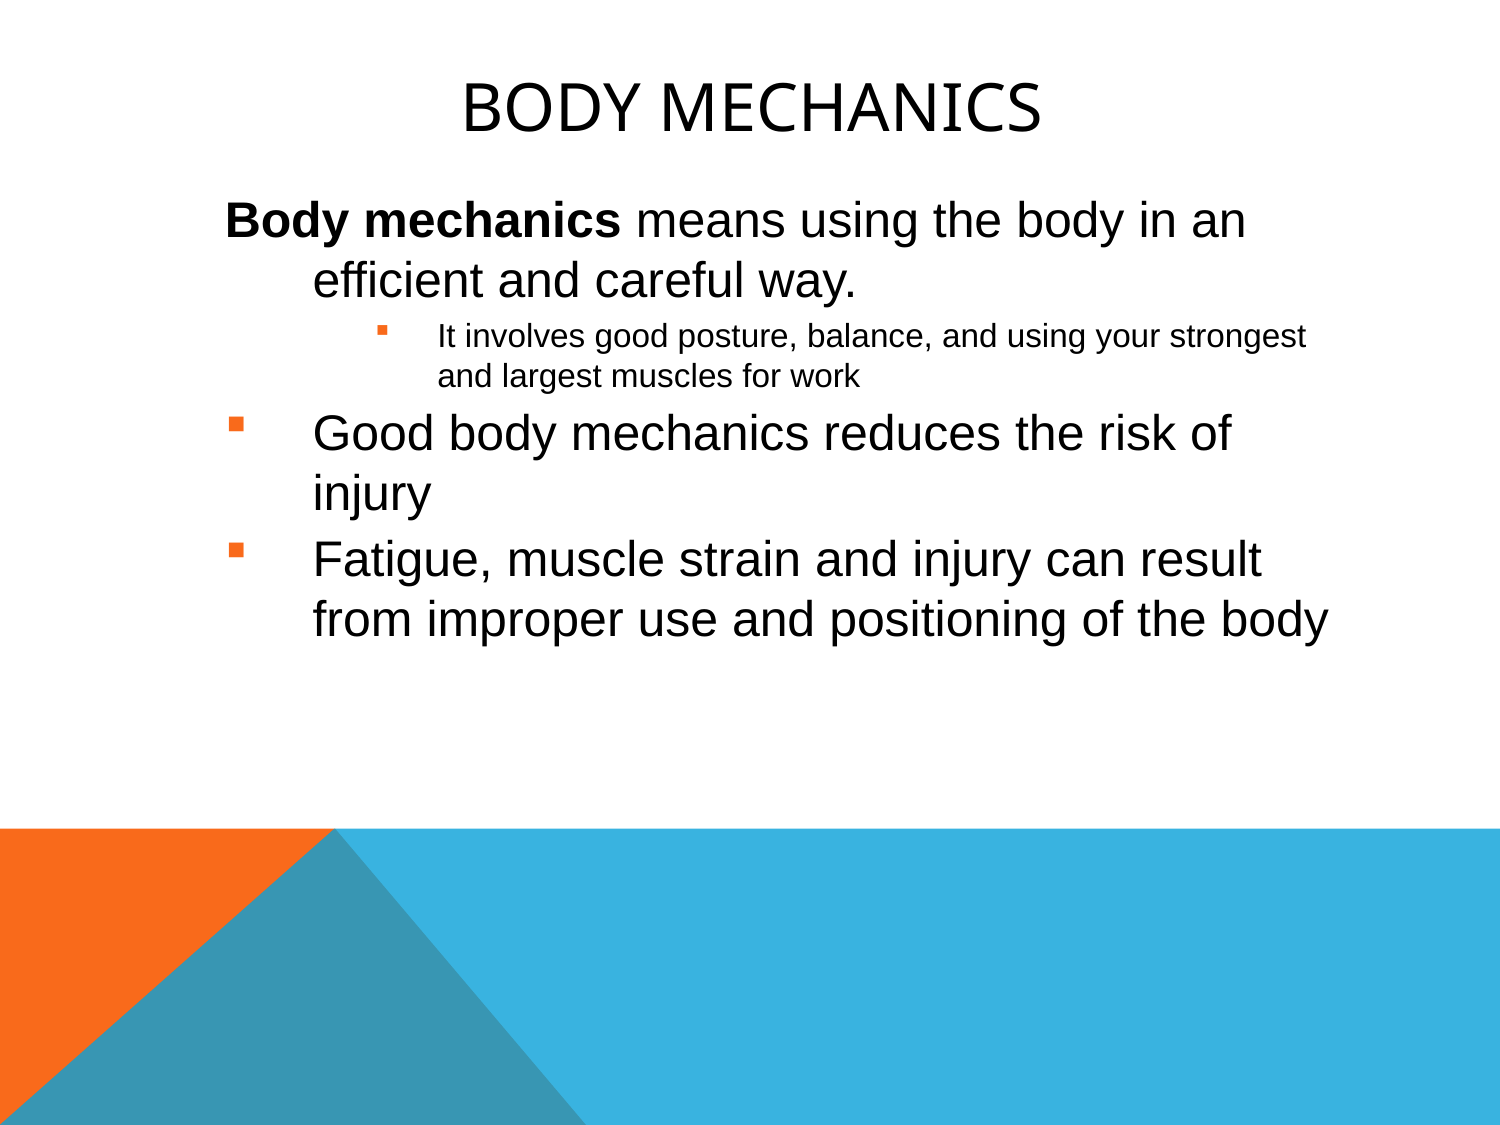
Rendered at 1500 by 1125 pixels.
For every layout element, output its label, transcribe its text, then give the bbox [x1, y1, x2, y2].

title BODY MECHANICS [134, 59, 1369, 150]
list Body mechanics means using the body in an efficient and careful way. It involves good posture, balance, and using your strongest and largest muscles for work Good body mechanics reduces the risk of injury Fatigue, muscle strain and injury can result from improper use and positioning of the body [134, 180, 1369, 768]
